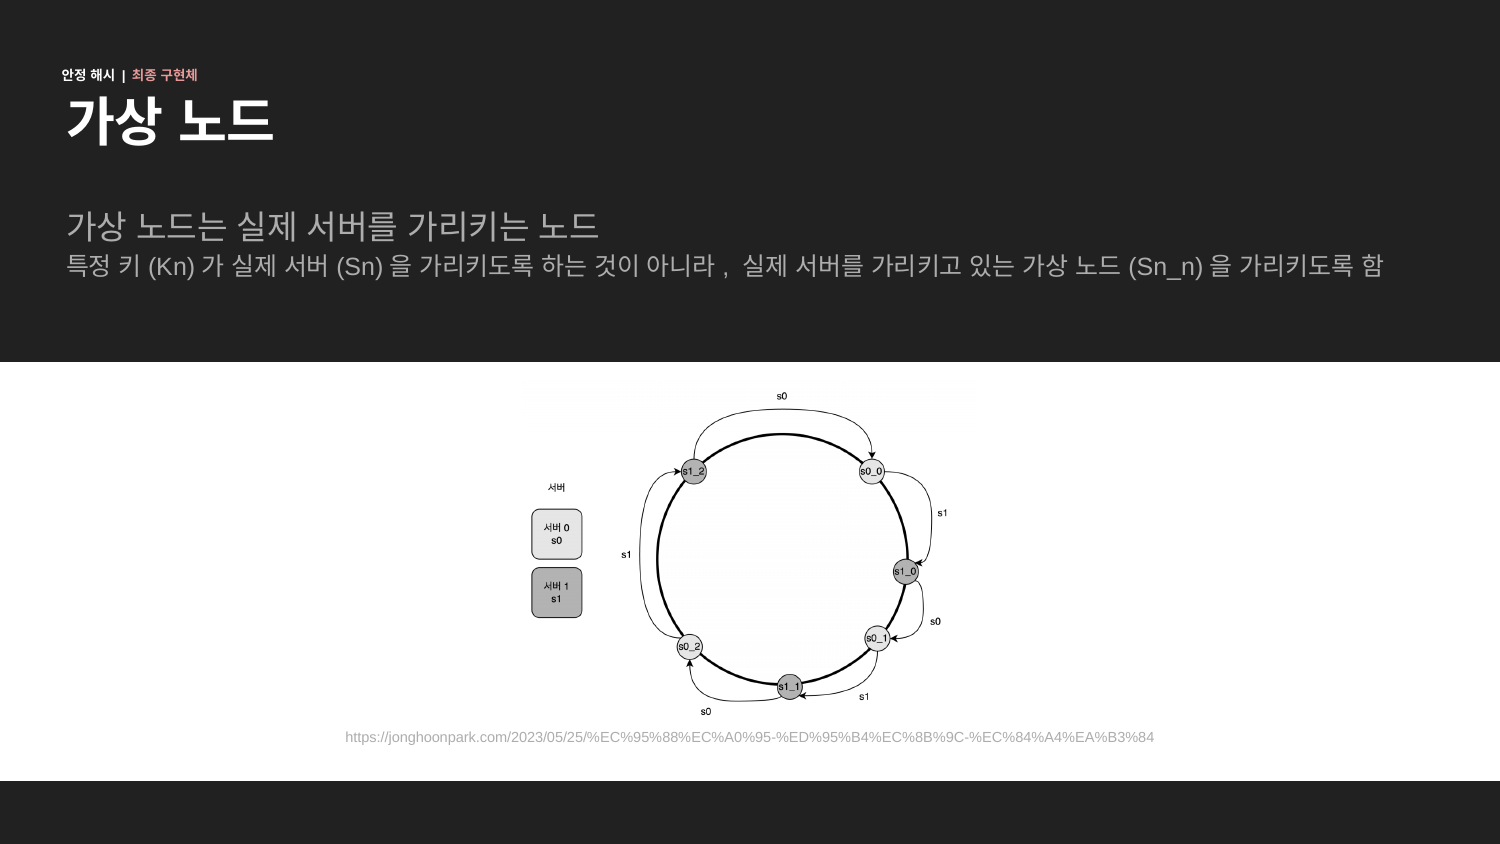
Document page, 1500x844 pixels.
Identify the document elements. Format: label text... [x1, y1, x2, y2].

text_box [0, 362, 1500, 781]
list 가상 노드는 실제 서버를 가리키는 노드 특정 키(Kn)가 실제 서버(Sn)을 가리키도록 하는 것이 아니라, 실제 서버를 가리키고 있는 가상 노드(Sn_n)을 가리키도록 함 [51, 185, 1449, 362]
picture [523, 375, 977, 734]
title 가상 노드 [51, 72, 1449, 167]
text_box 안정 해시 | 최종 구현체 [46, 51, 1445, 98]
text_box https://jonghoonpark.com/2023/05/25/%EC%95%88%EC%A0%95-%ED%95%B4%EC%8B%9C-%EC%84%A4%EA%B3%84 [271, 719, 1229, 755]
